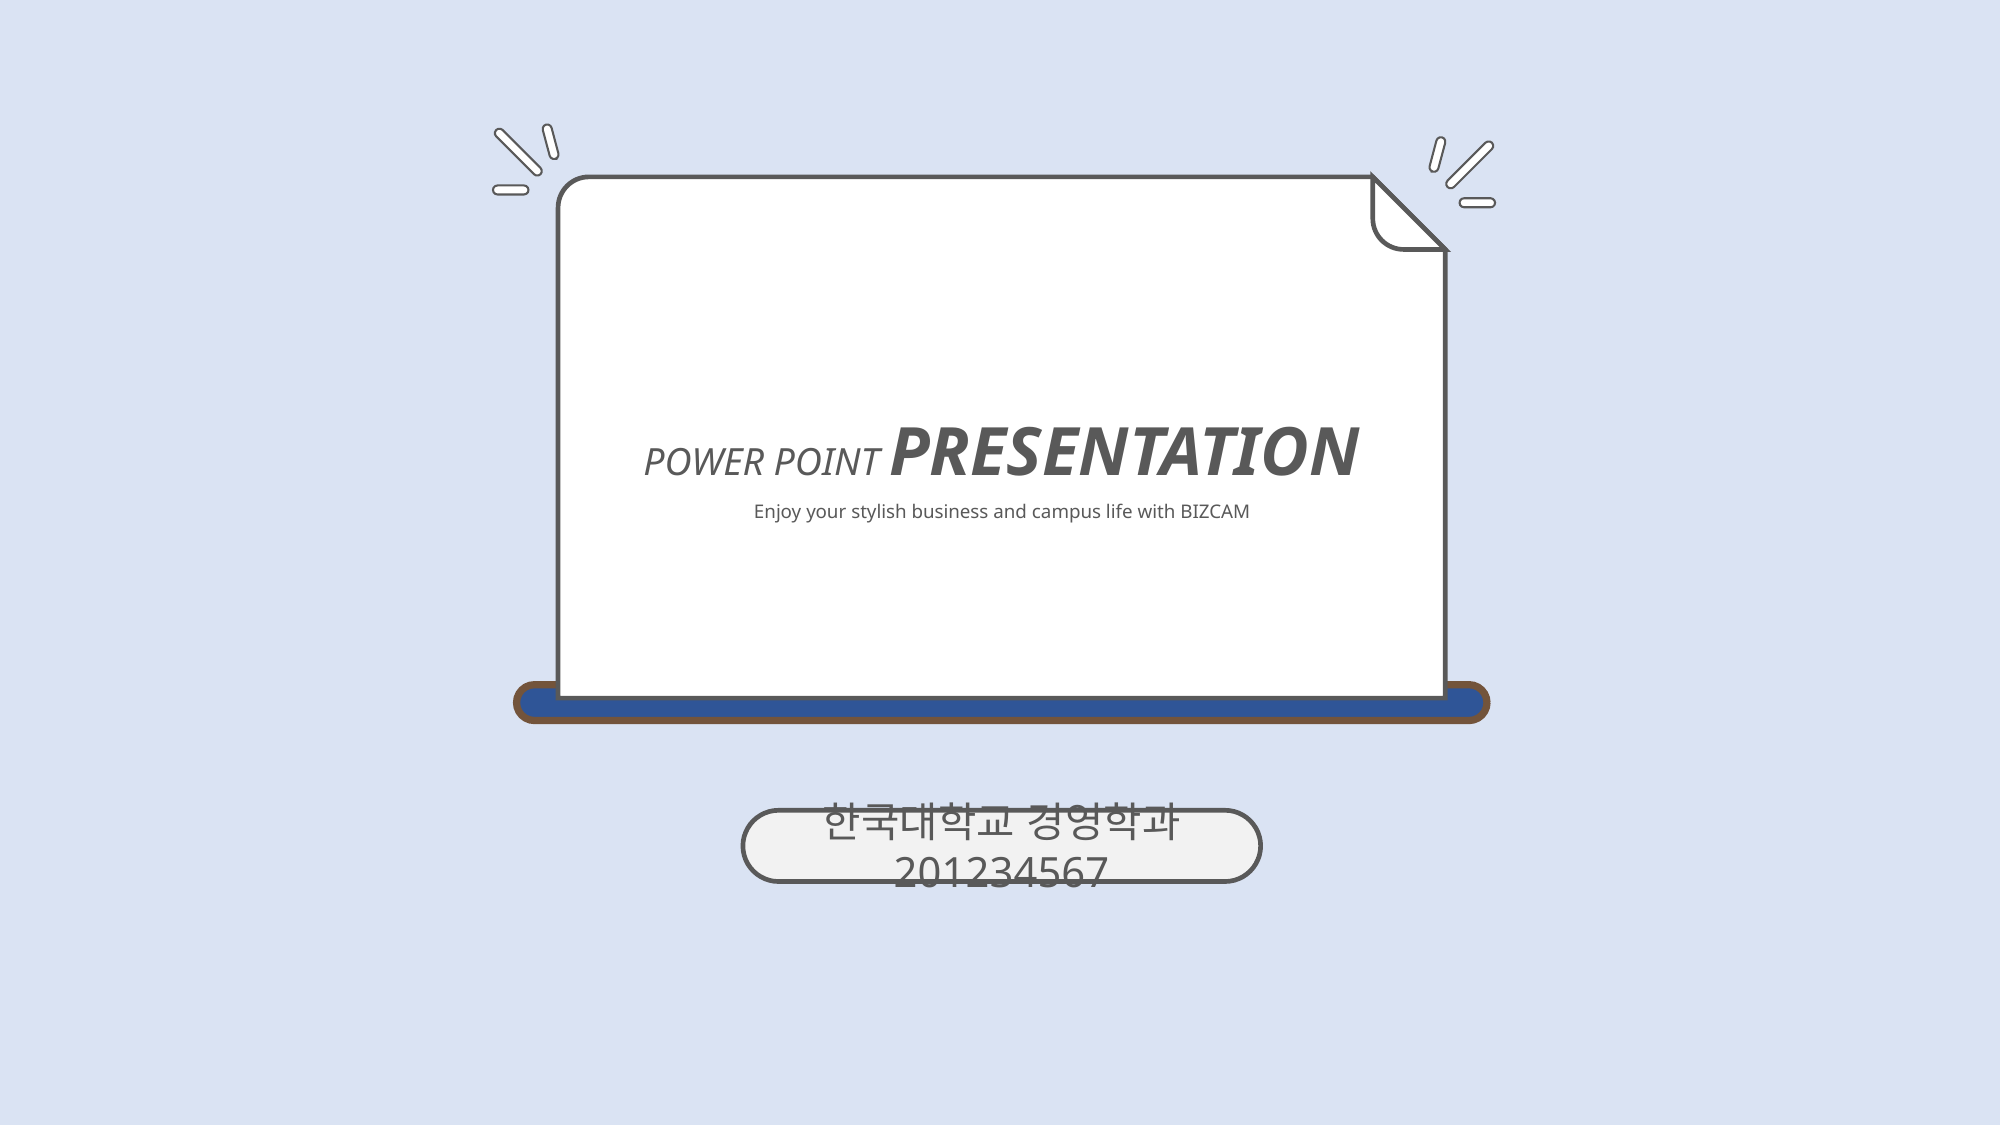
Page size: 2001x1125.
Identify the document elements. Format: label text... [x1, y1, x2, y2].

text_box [492, 120, 1495, 721]
text_box 한국대학교 경영학과 201234567 [741, 809, 1262, 883]
